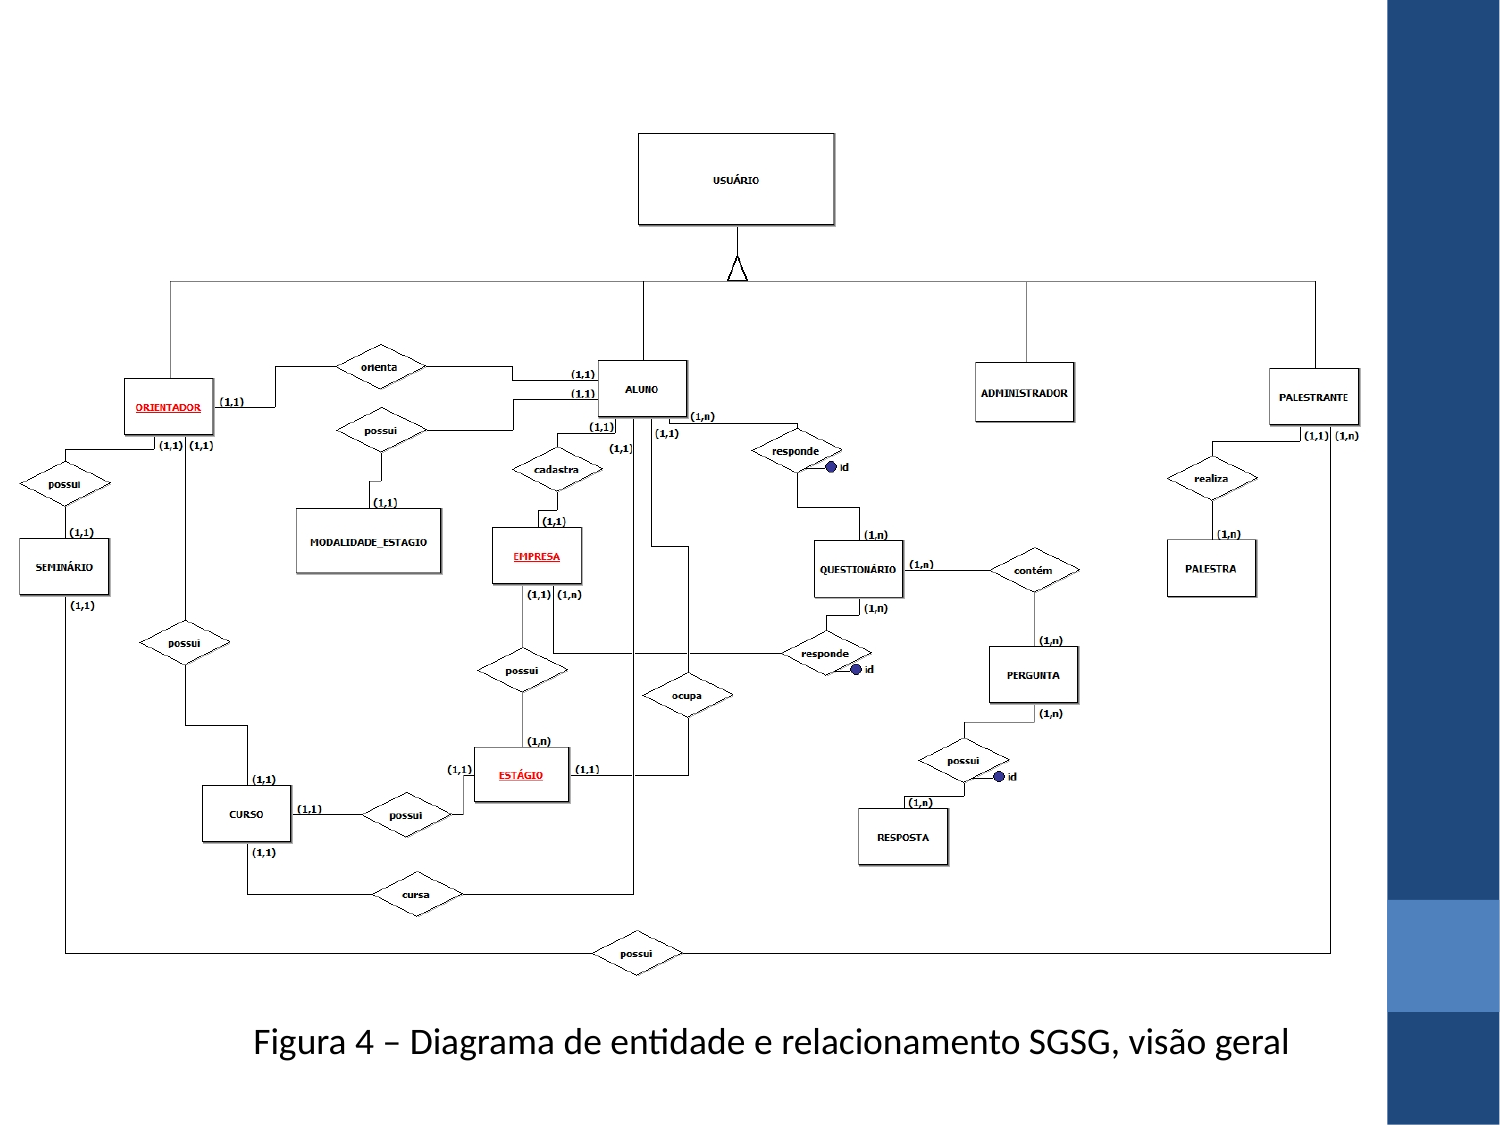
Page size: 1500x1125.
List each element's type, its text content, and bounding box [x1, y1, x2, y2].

text_box Figura 4 – Diagrama de entidade e relacionamento SGSG, visão geral [238, 1009, 1171, 1070]
picture [11, 81, 1371, 981]
